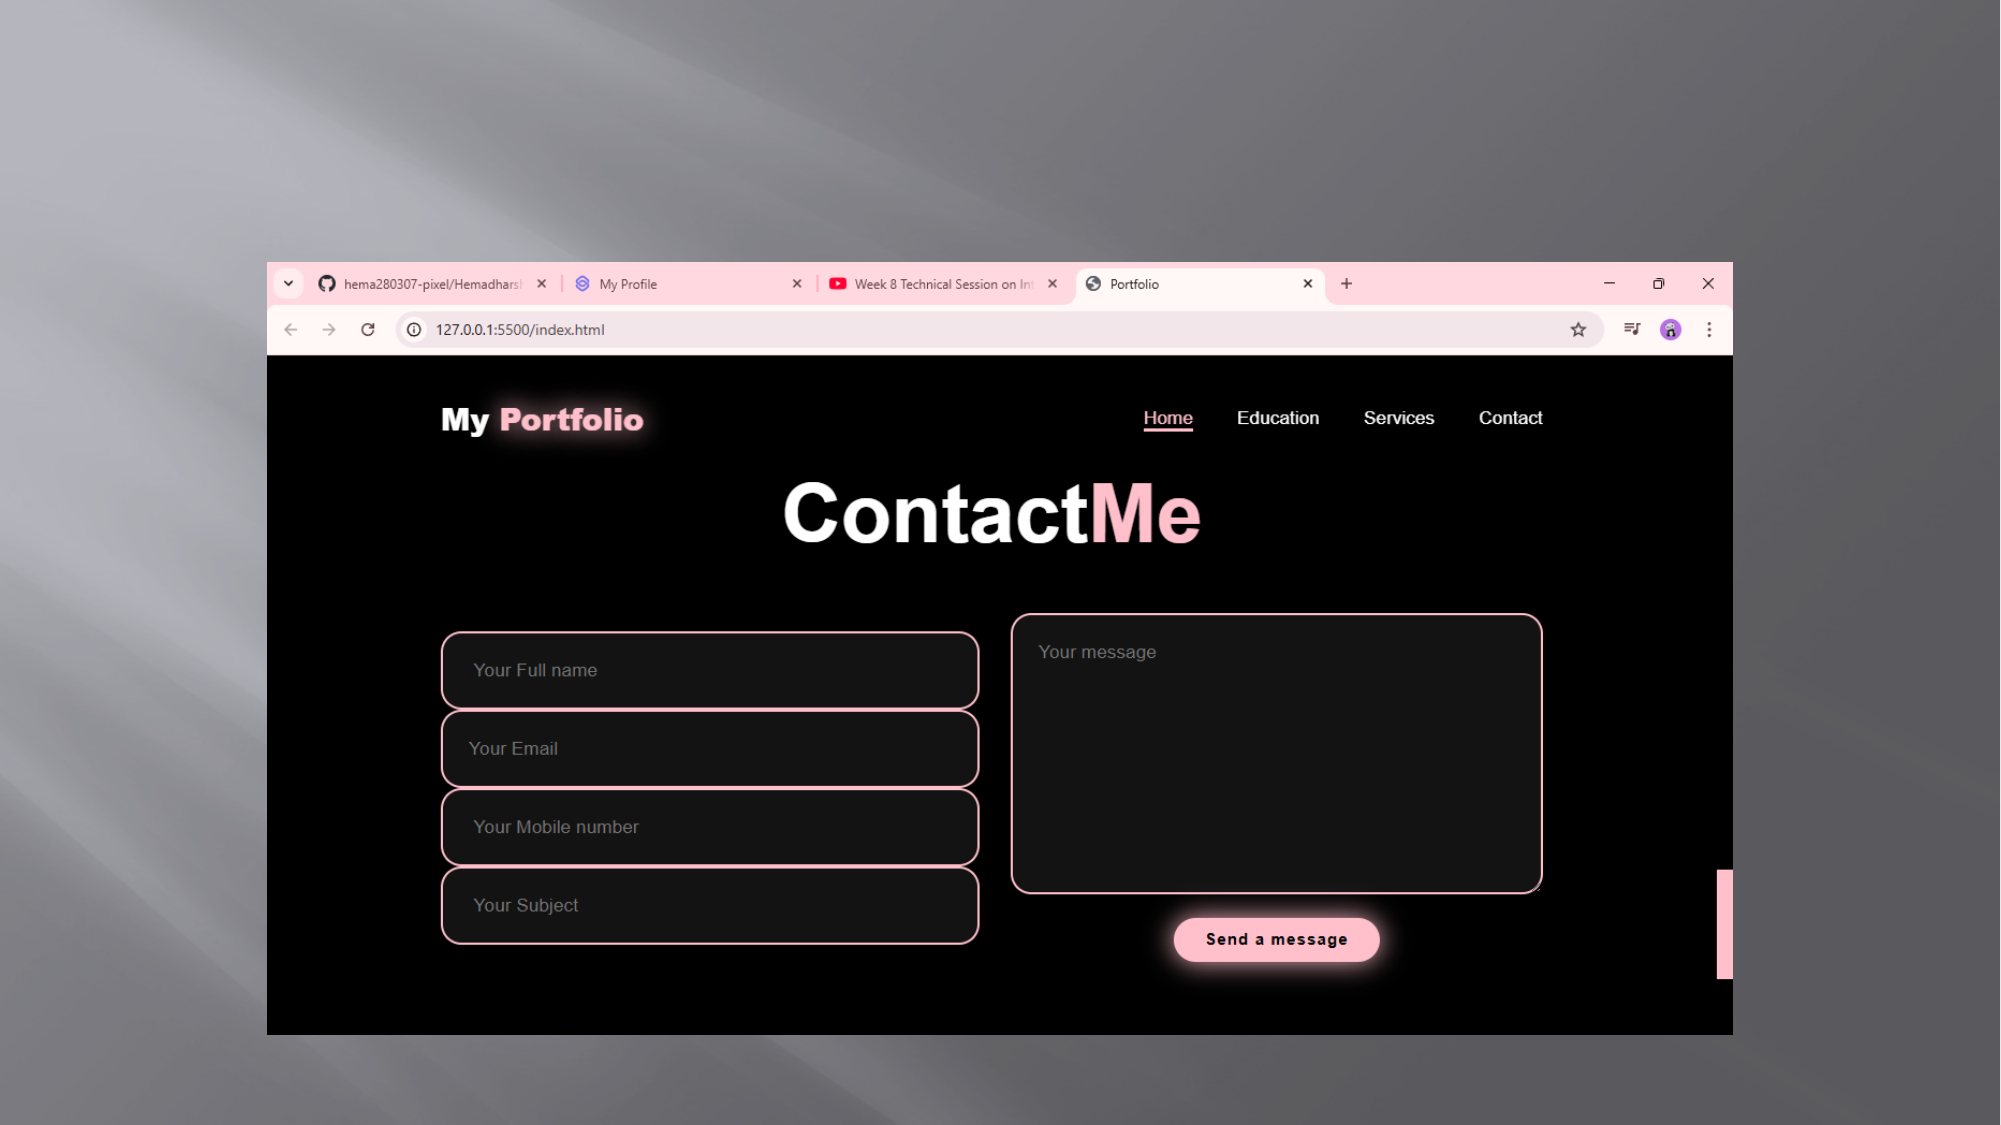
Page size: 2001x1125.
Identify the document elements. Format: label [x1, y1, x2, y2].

list [266, 262, 1733, 1036]
